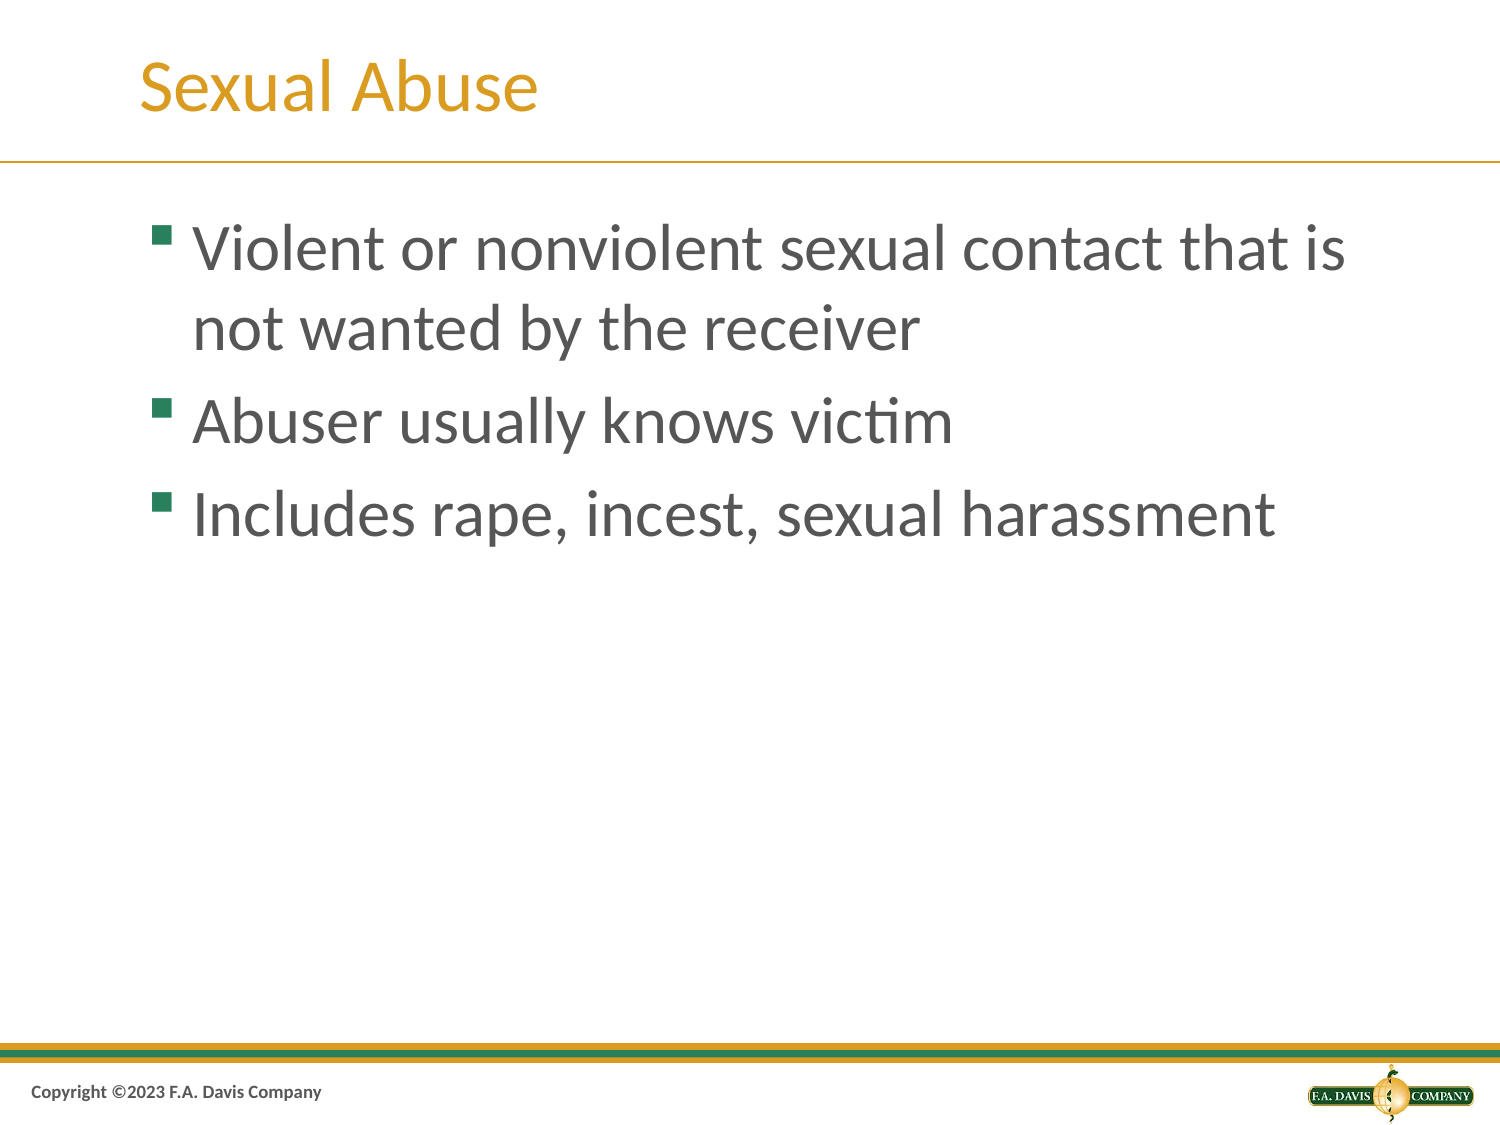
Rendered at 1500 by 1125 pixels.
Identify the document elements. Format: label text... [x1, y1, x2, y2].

title Sexual Abuse [124, 38, 1475, 136]
picture [0, 1043, 1500, 1050]
picture [0, 1058, 1500, 1063]
picture [1308, 1064, 1474, 1124]
list Violent or nonviolent sexual contact that is not wanted by the receiver Abuser usually knows victim Includes rape, incest, sexual harassment [75, 196, 1425, 1025]
